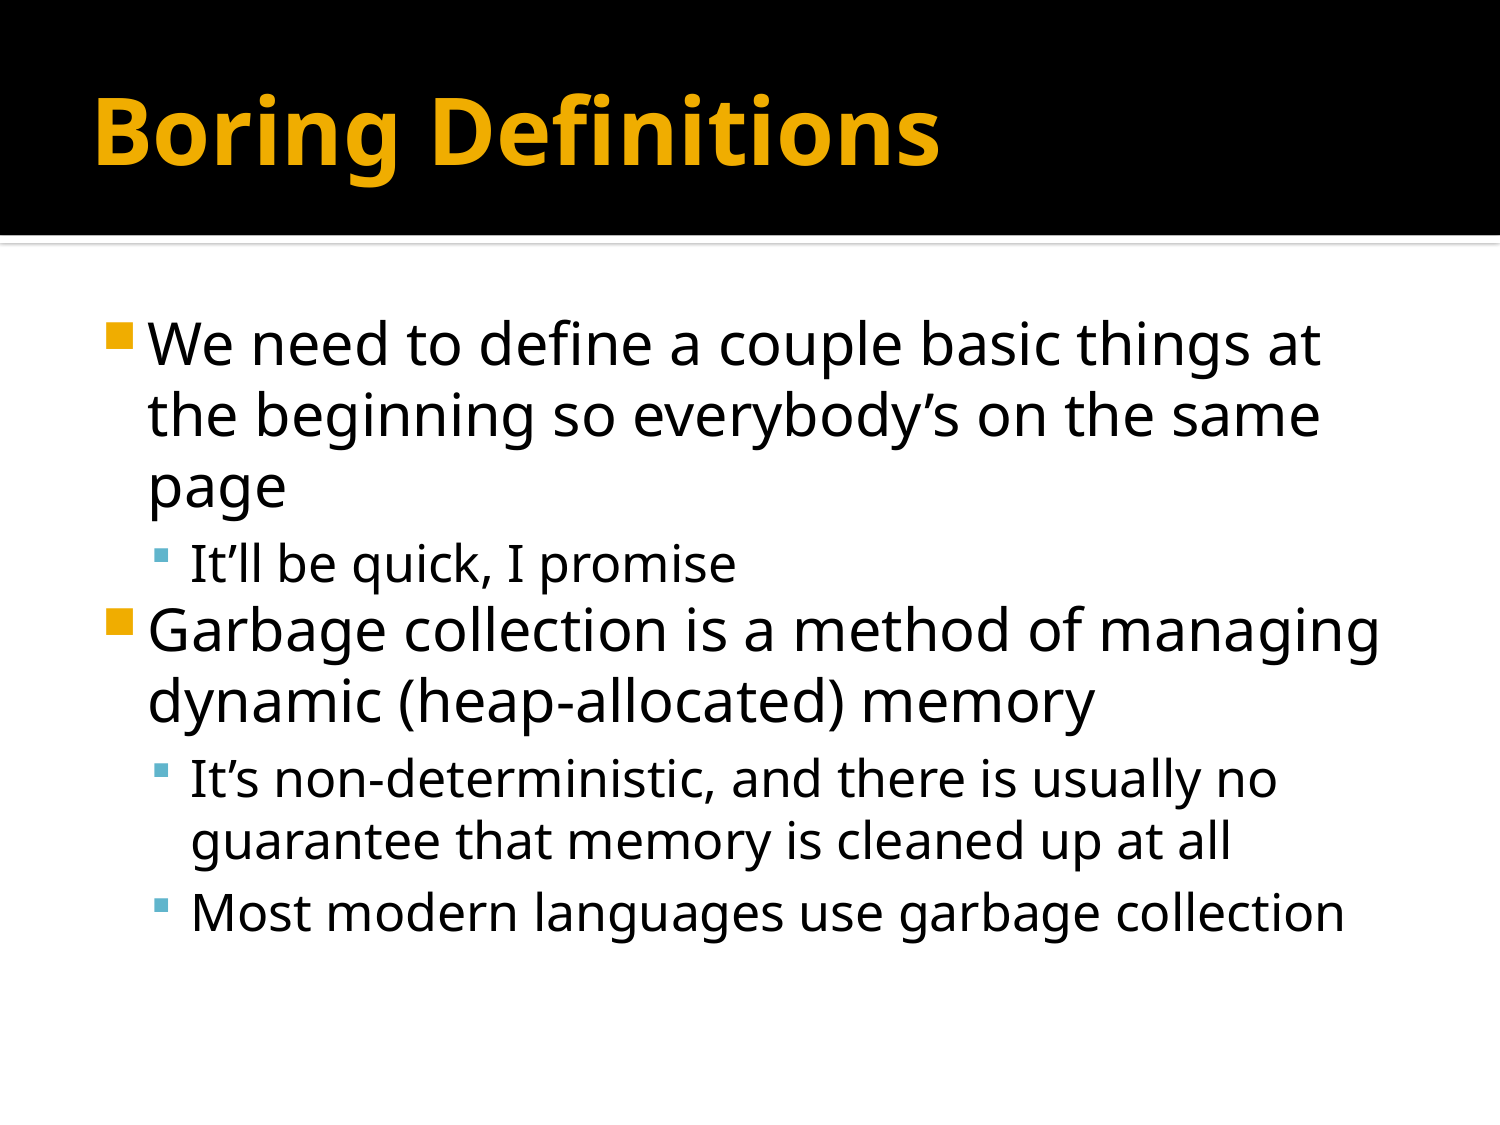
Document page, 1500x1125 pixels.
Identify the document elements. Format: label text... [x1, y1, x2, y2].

list We need to define a couple basic things at the beginning so everybody’s on the same page It’ll be quick, I promise Garbage collection is a method of managing dynamic (heap-allocated) memory It’s non-deterministic, and there is usually no guarantee that memory is cleaned up at all Most modern languages use garbage collection [75, 291, 1425, 1050]
title Boring Definitions [75, 25, 1425, 231]
